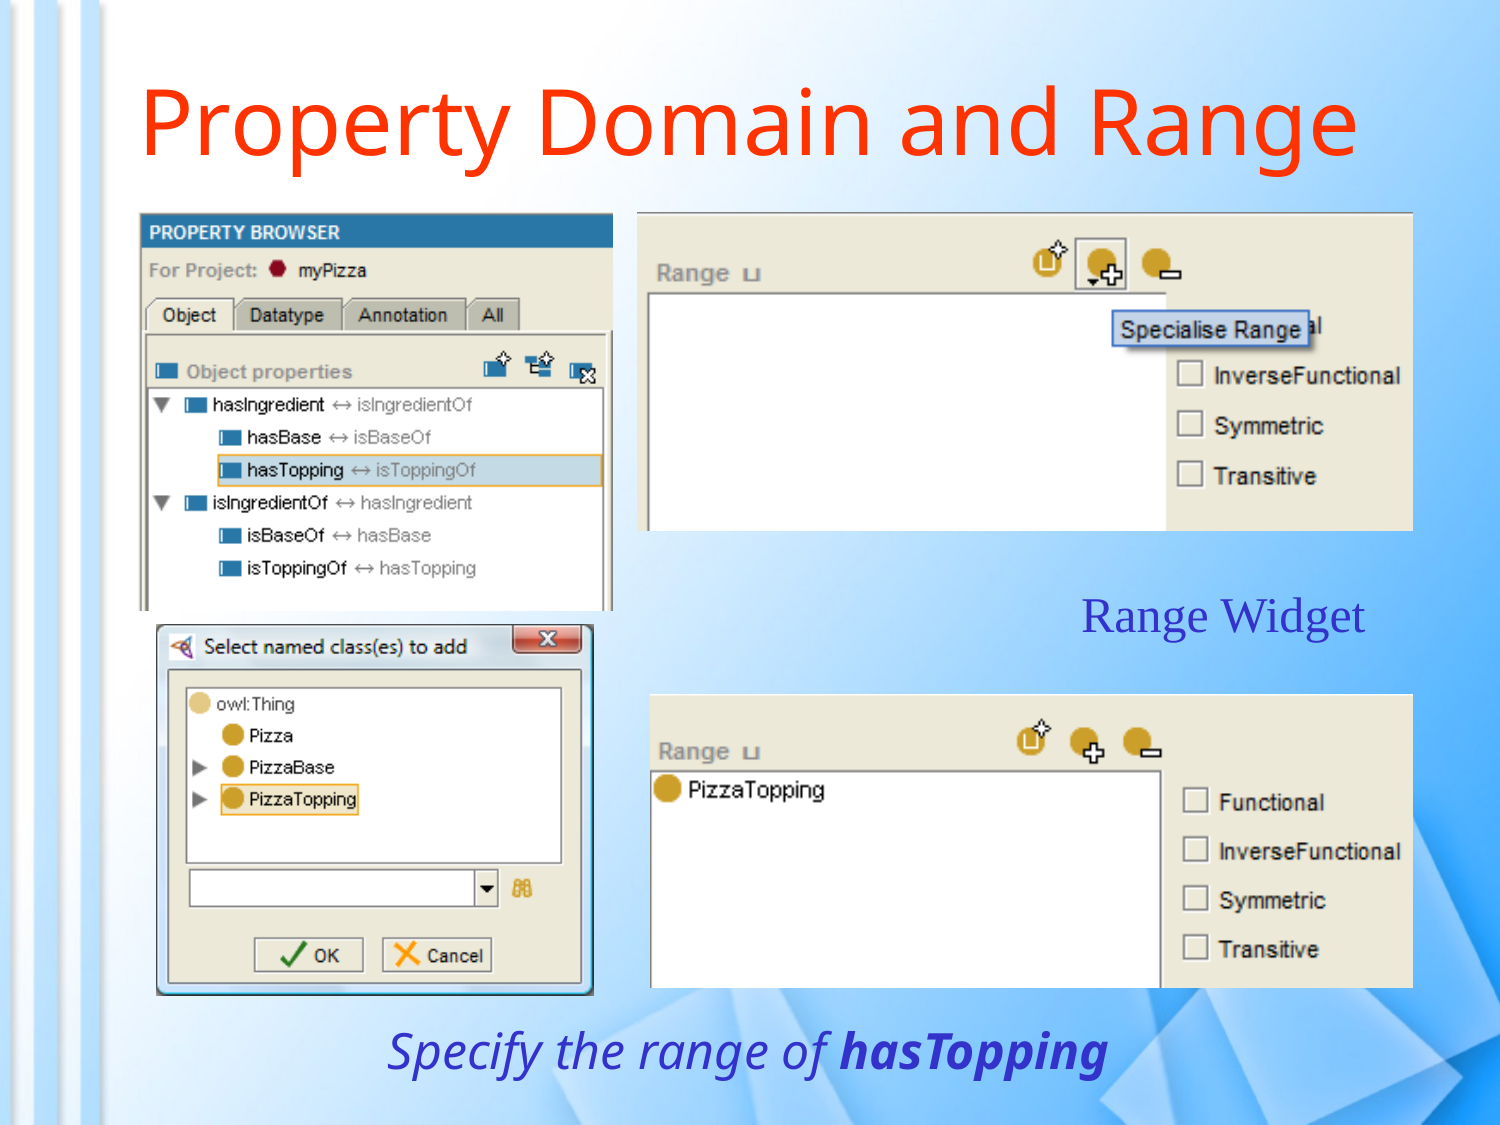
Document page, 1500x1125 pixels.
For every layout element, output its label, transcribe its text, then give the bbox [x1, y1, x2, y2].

text_box Property Domain and Range [112, 24, 1388, 213]
text_box Specify the range of hasTopping [272, 1012, 1225, 1088]
picture [0, 0, 1500, 1125]
text_box Range Widget [1047, 574, 1400, 650]
